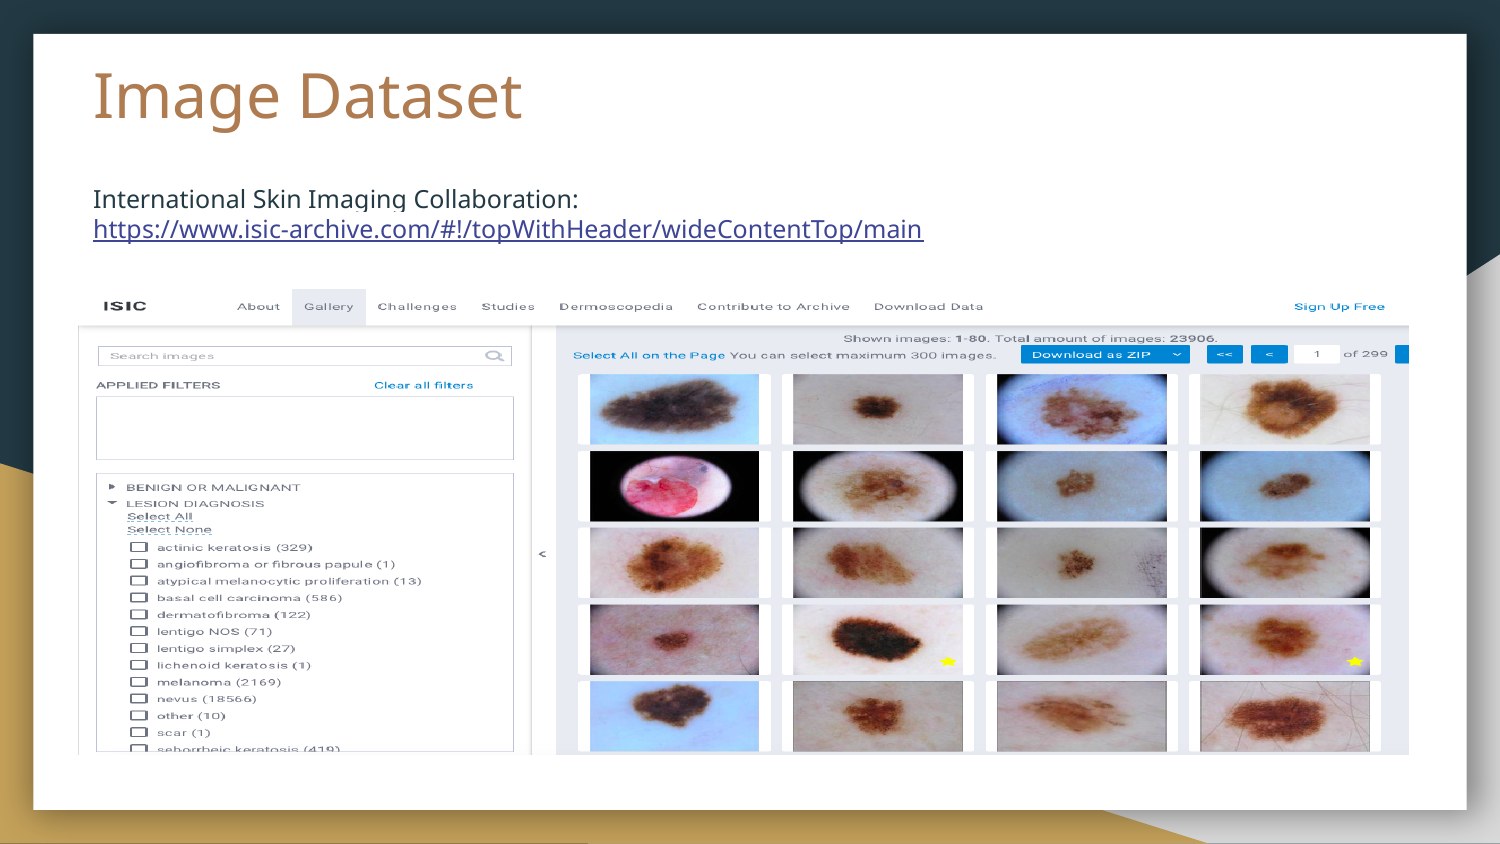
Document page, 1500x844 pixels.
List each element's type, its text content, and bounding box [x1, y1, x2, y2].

picture [77, 288, 1409, 756]
title Image Dataset [78, 41, 1310, 131]
list International Skin Imaging Collaboration: https://www.isic-archive.com/#!/topWithHeader/wideContentTop/main [78, 138, 1347, 287]
